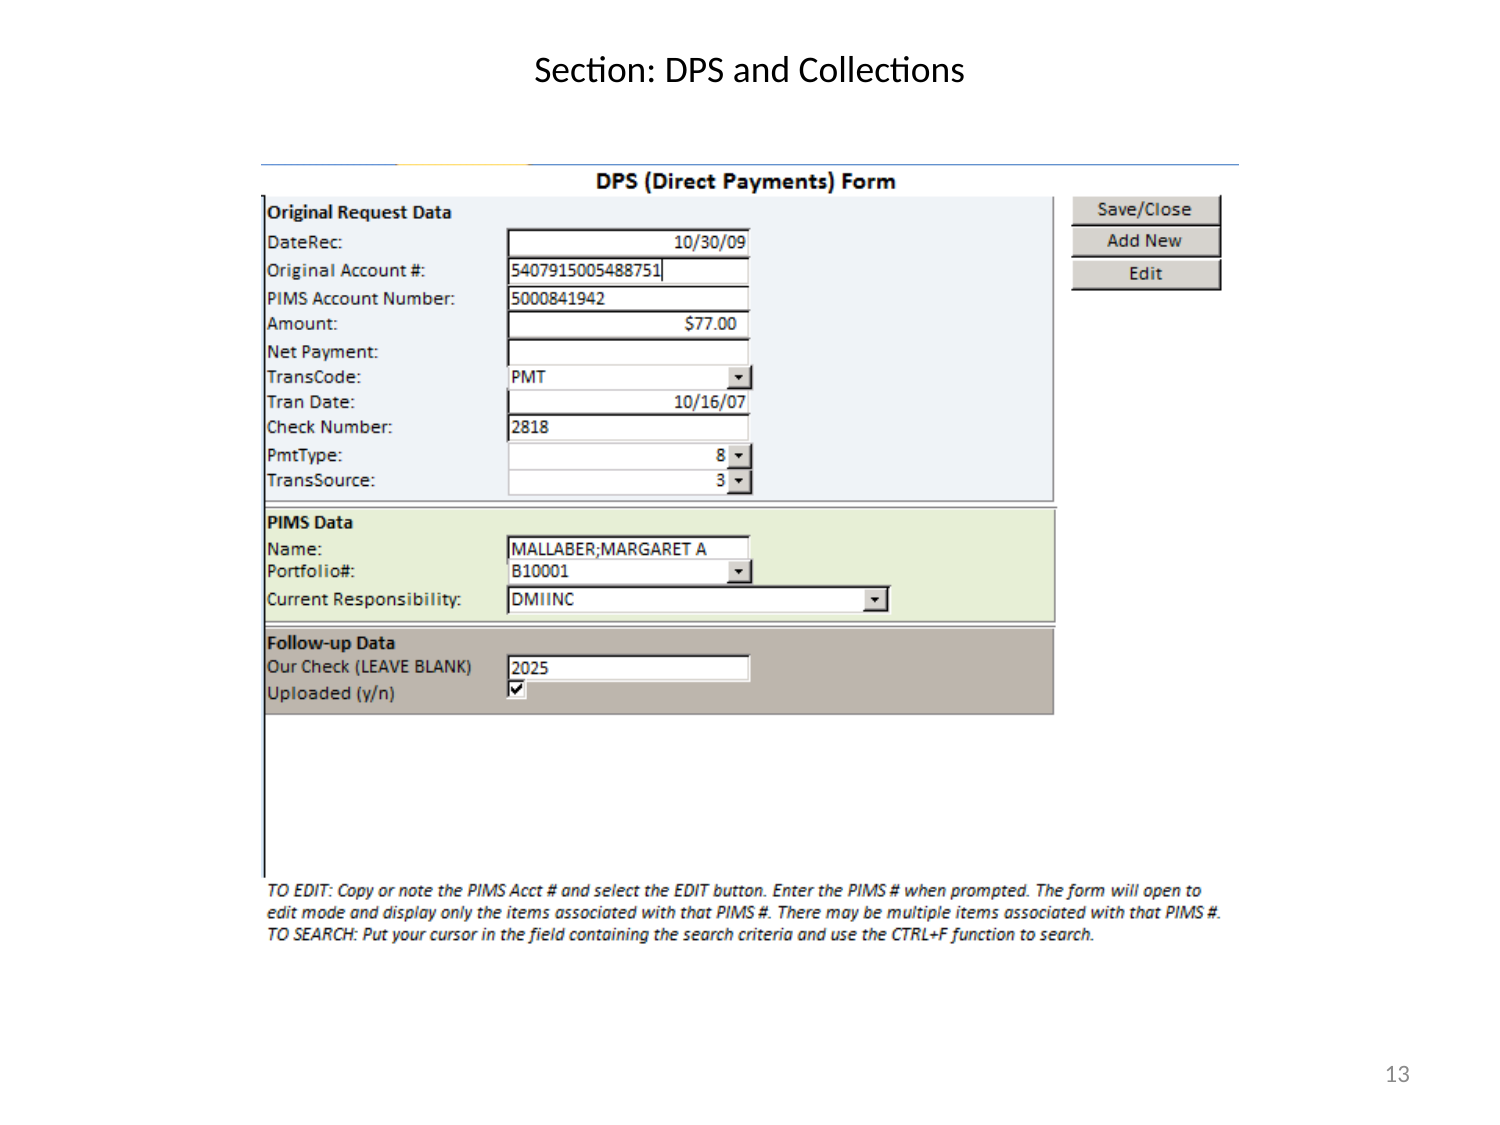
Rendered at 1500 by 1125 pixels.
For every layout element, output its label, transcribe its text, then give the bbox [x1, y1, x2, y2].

slide_number 13 [1074, 1042, 1425, 1103]
picture [261, 164, 1239, 961]
text_box Section: DPS and Collections [0, 37, 1500, 98]
